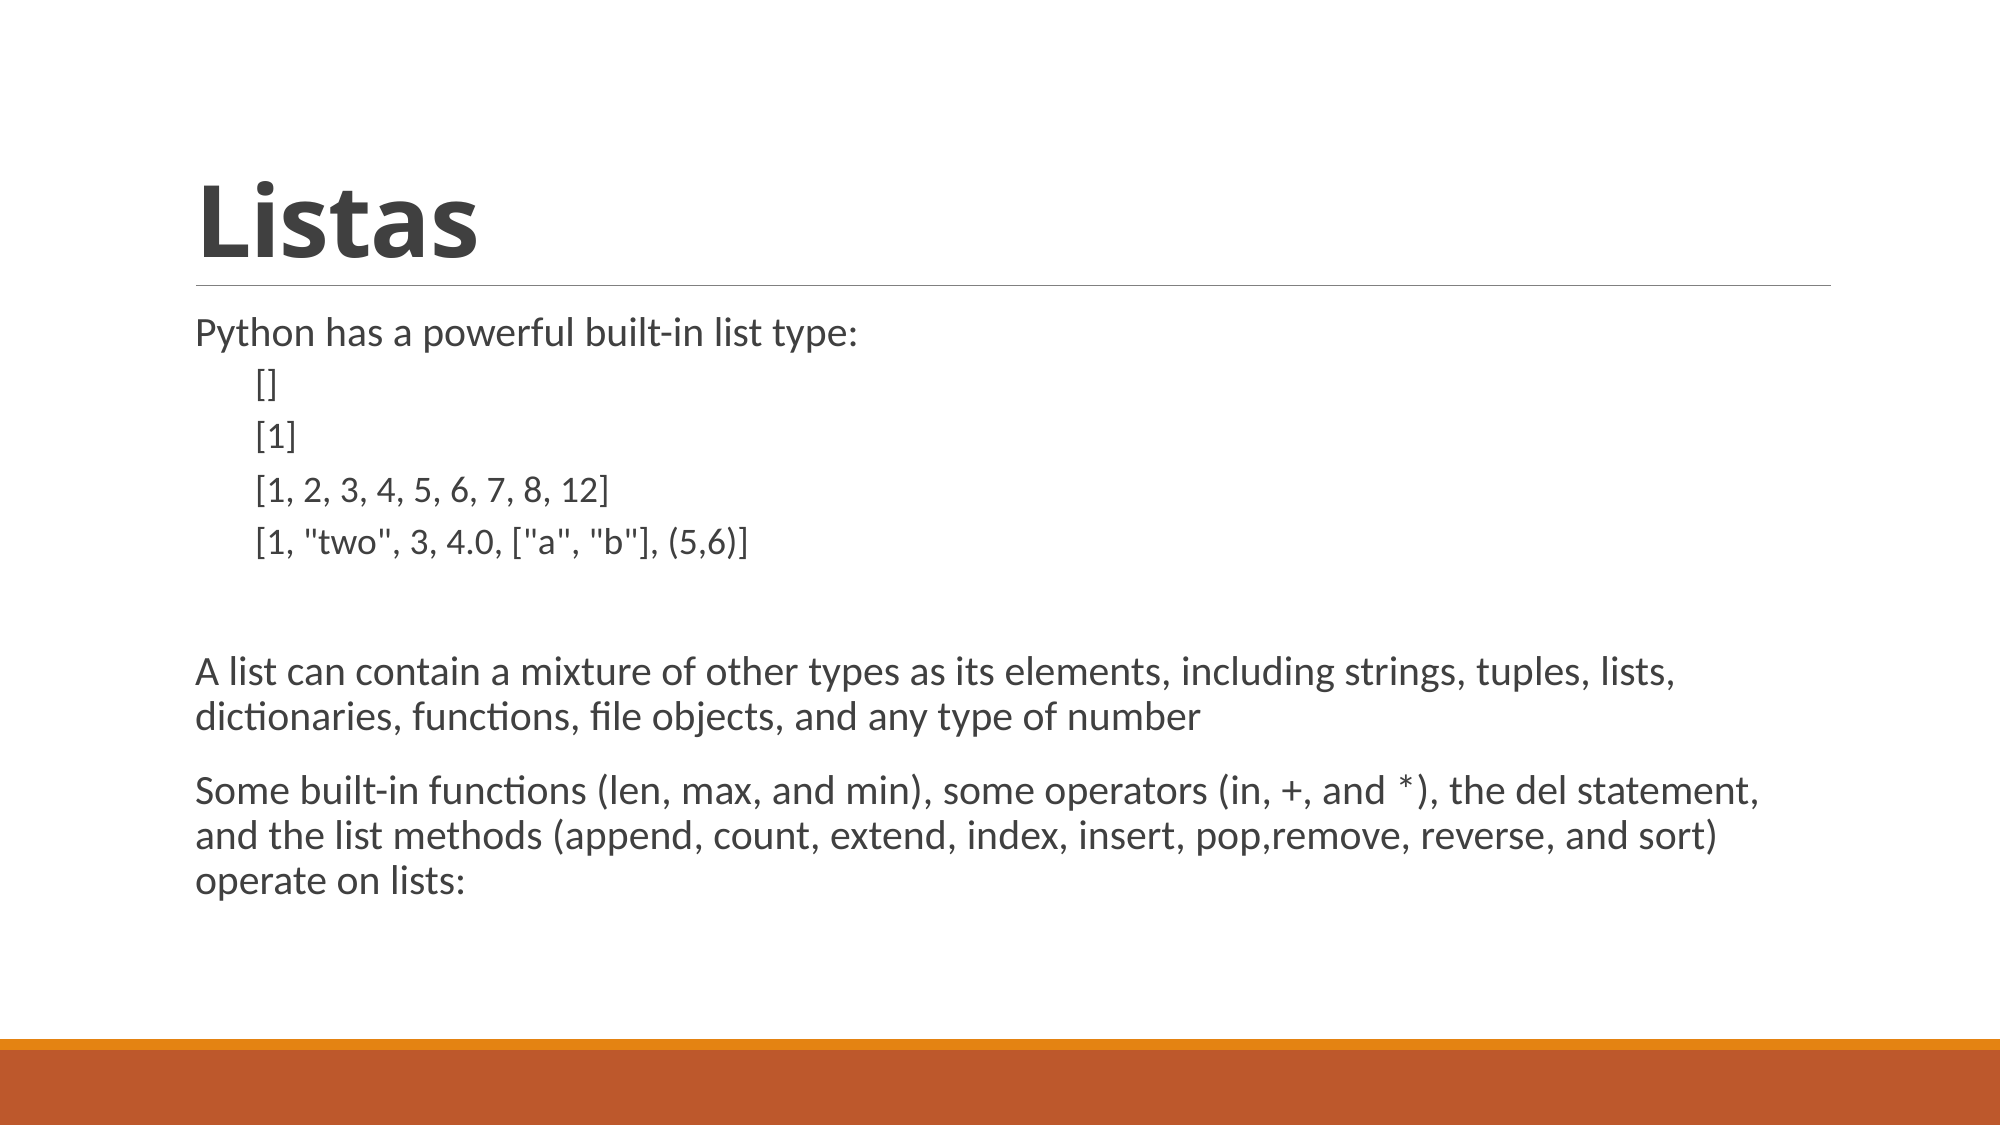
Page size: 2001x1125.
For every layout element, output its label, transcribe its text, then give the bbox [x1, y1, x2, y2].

title Listas [180, 47, 1830, 285]
list Python has a powerful built-in list type: [] [1] [1, 2, 3, 4, 5, 6, 7, 8, 12] [1, "two", 3, 4.0, ["a", "b"], (5,6)] A list can contain a mixture of other types as its elements, including strings, tuples, lists, dictionaries, functions, file objects, and any type of number Some built-in functions (len, max, and min), some operators (in, +, and *), the del statement, and the list methods (append, count, extend, index, insert, pop,remove, reverse, and sort) operate on lists: [180, 302, 1830, 963]
